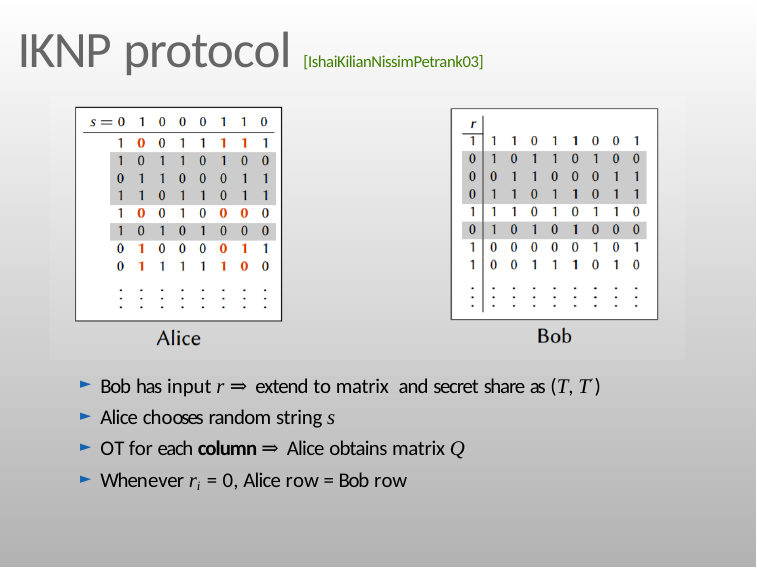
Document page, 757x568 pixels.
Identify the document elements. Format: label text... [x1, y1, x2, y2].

title IKNP protocol [IshaiKilianNissimPetrank03] [15, 13, 536, 112]
picture [0, 0, 756, 567]
text_box Bob has input r ⇒ extend to matrix and secret share as (T, T′) Alice chooses random string s OT for each column ⇒ Alice obtains matrix Q Whenever ri = 0, Alice row = Bob row [71, 368, 645, 493]
